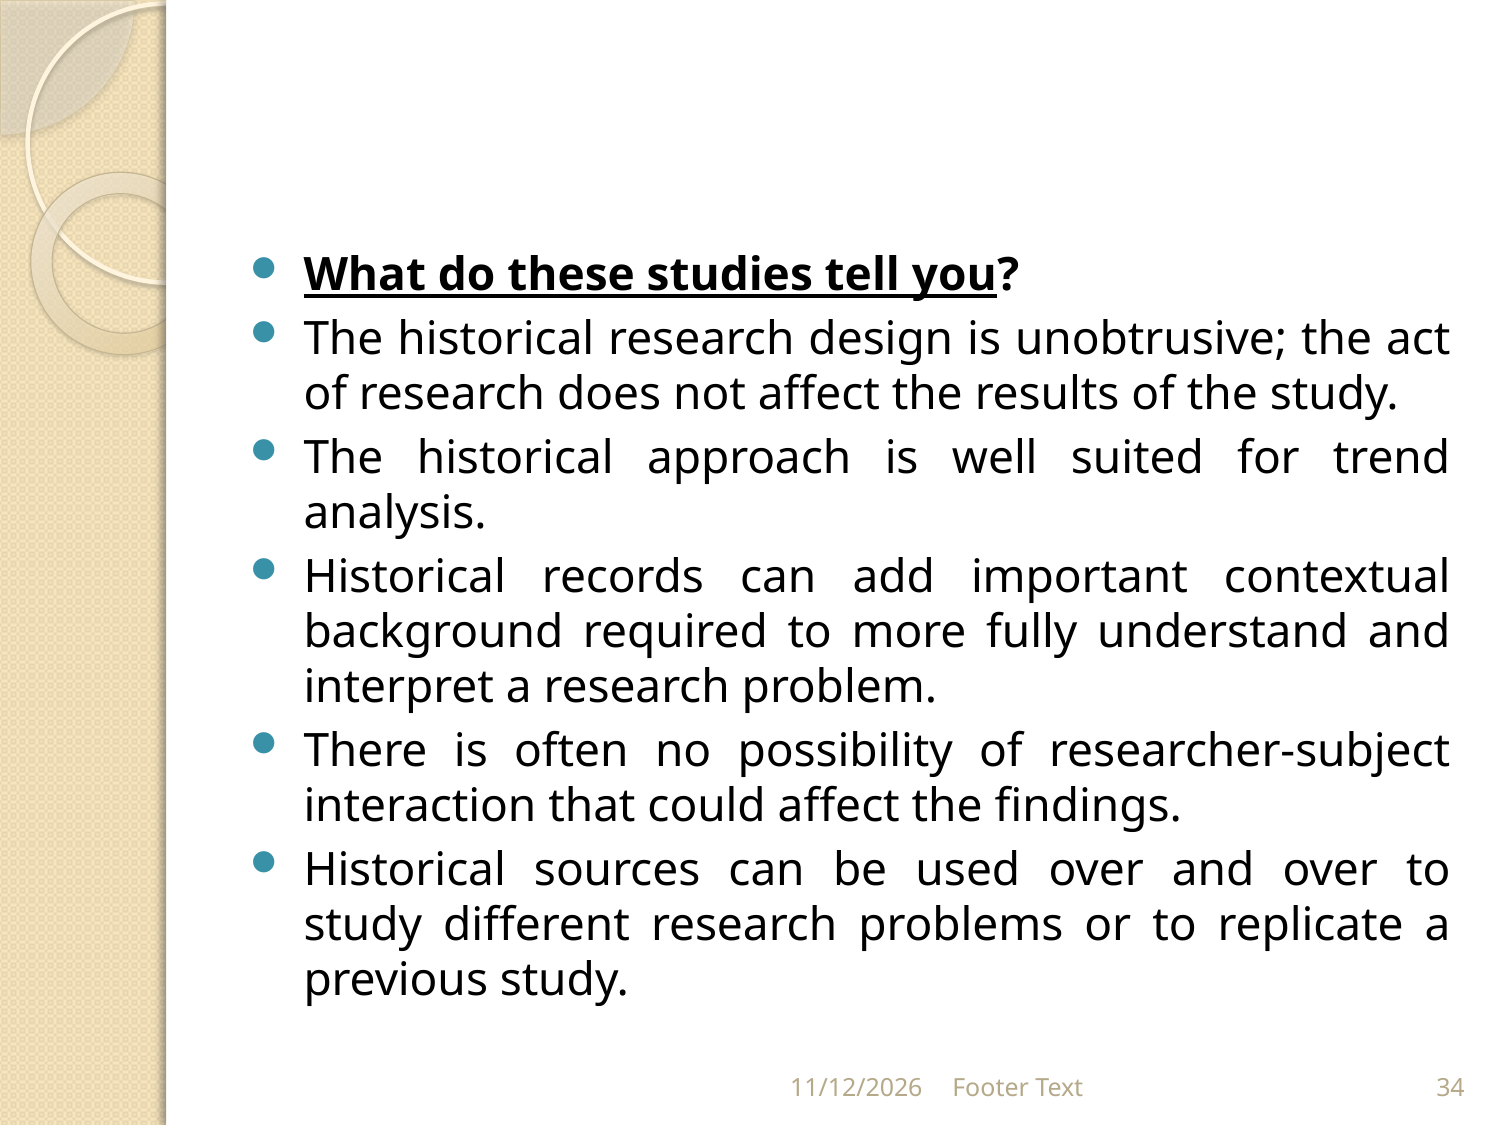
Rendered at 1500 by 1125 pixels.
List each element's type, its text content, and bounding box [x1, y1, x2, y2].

list What do these studies tell you? The historical research design is unobtrusive; the act of research does not affect the results of the study. The historical approach is well suited for trend analysis. Historical records can add important contextual background required to more fully understand and interpret a research problem. There is often no possibility of researcher-subject interaction that could affect the findings. Historical sources can be used over and over to study different research problems or to replicate a previous study. [235, 237, 1466, 1025]
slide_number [587, 1034, 937, 1113]
slide_number 34 [1413, 1034, 1488, 1113]
footer Footer Text [937, 1034, 1413, 1113]
